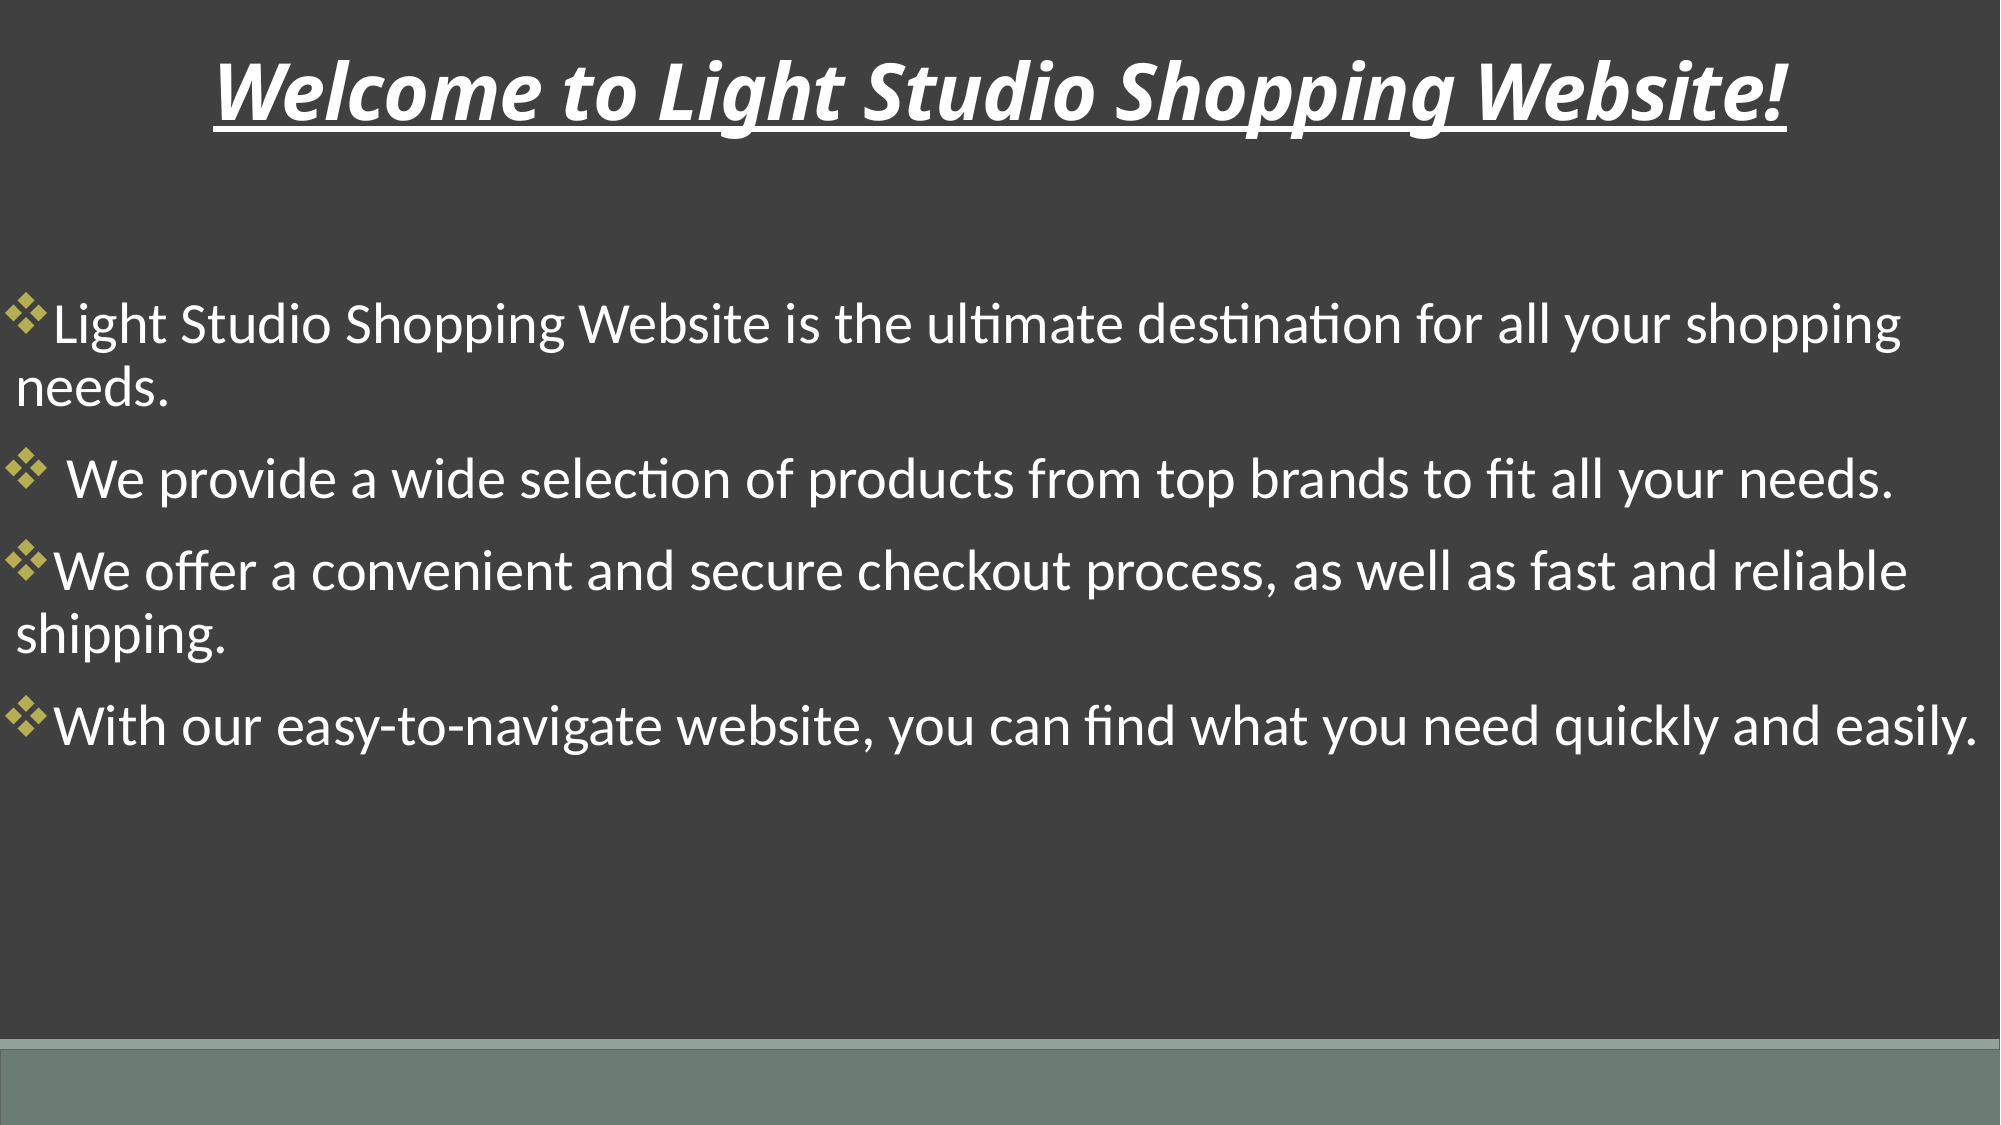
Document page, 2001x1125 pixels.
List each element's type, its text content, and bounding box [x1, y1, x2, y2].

list Light Studio Shopping Website is the ultimate destination for all your shopping needs. We provide a wide selection of products from top brands to fit all your needs. We offer a convenient and secure checkout process, as well as fast and reliable shipping. With our easy-to-navigate website, you can find what you need quickly and easily. [0, 285, 2000, 1042]
title Welcome to Light Studio Shopping Website! [0, 0, 2000, 144]
